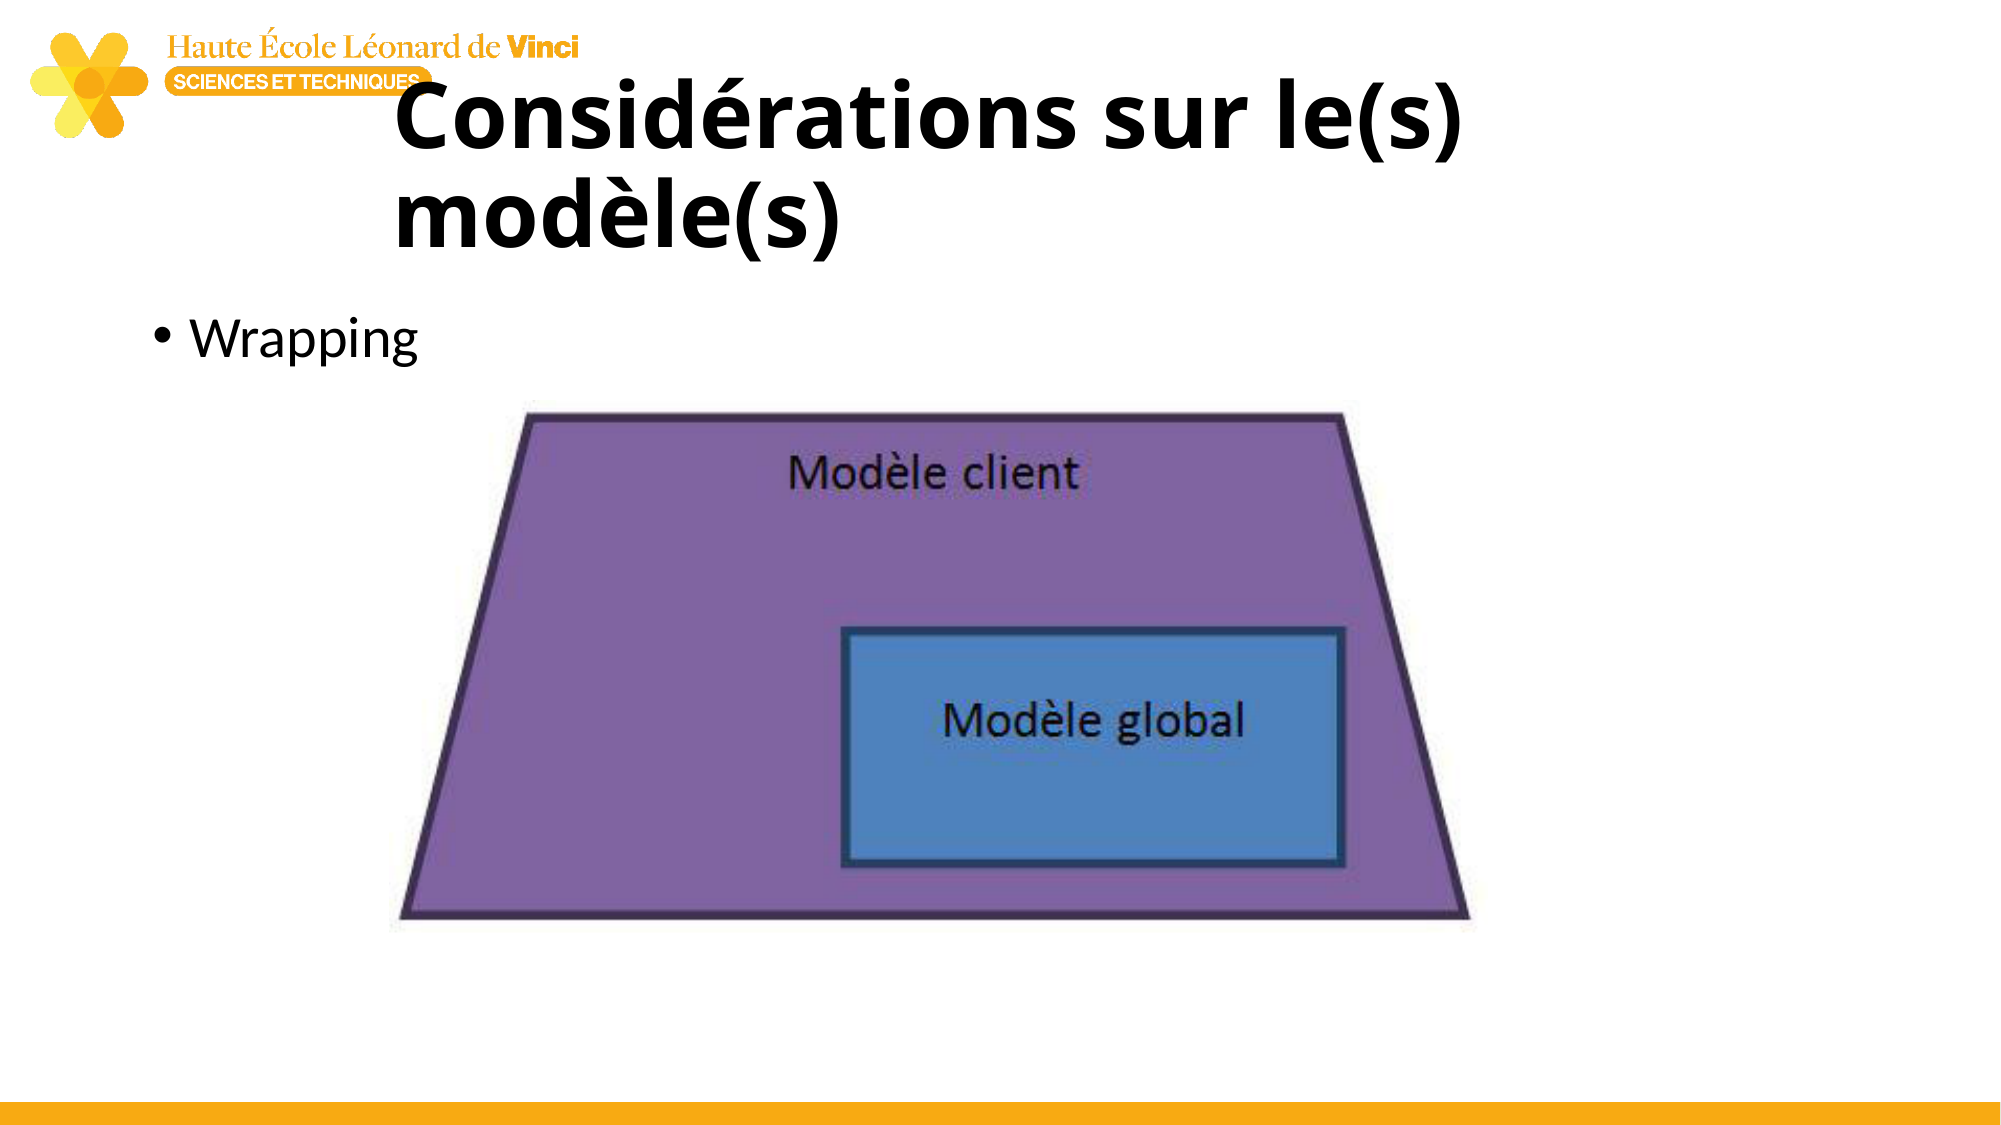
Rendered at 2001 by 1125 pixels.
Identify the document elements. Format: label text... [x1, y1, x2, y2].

title Considérations sur le(s) modèle(s) [378, 59, 1863, 278]
picture [389, 400, 1488, 935]
list Wrapping [137, 299, 1863, 1014]
picture [30, 27, 578, 138]
